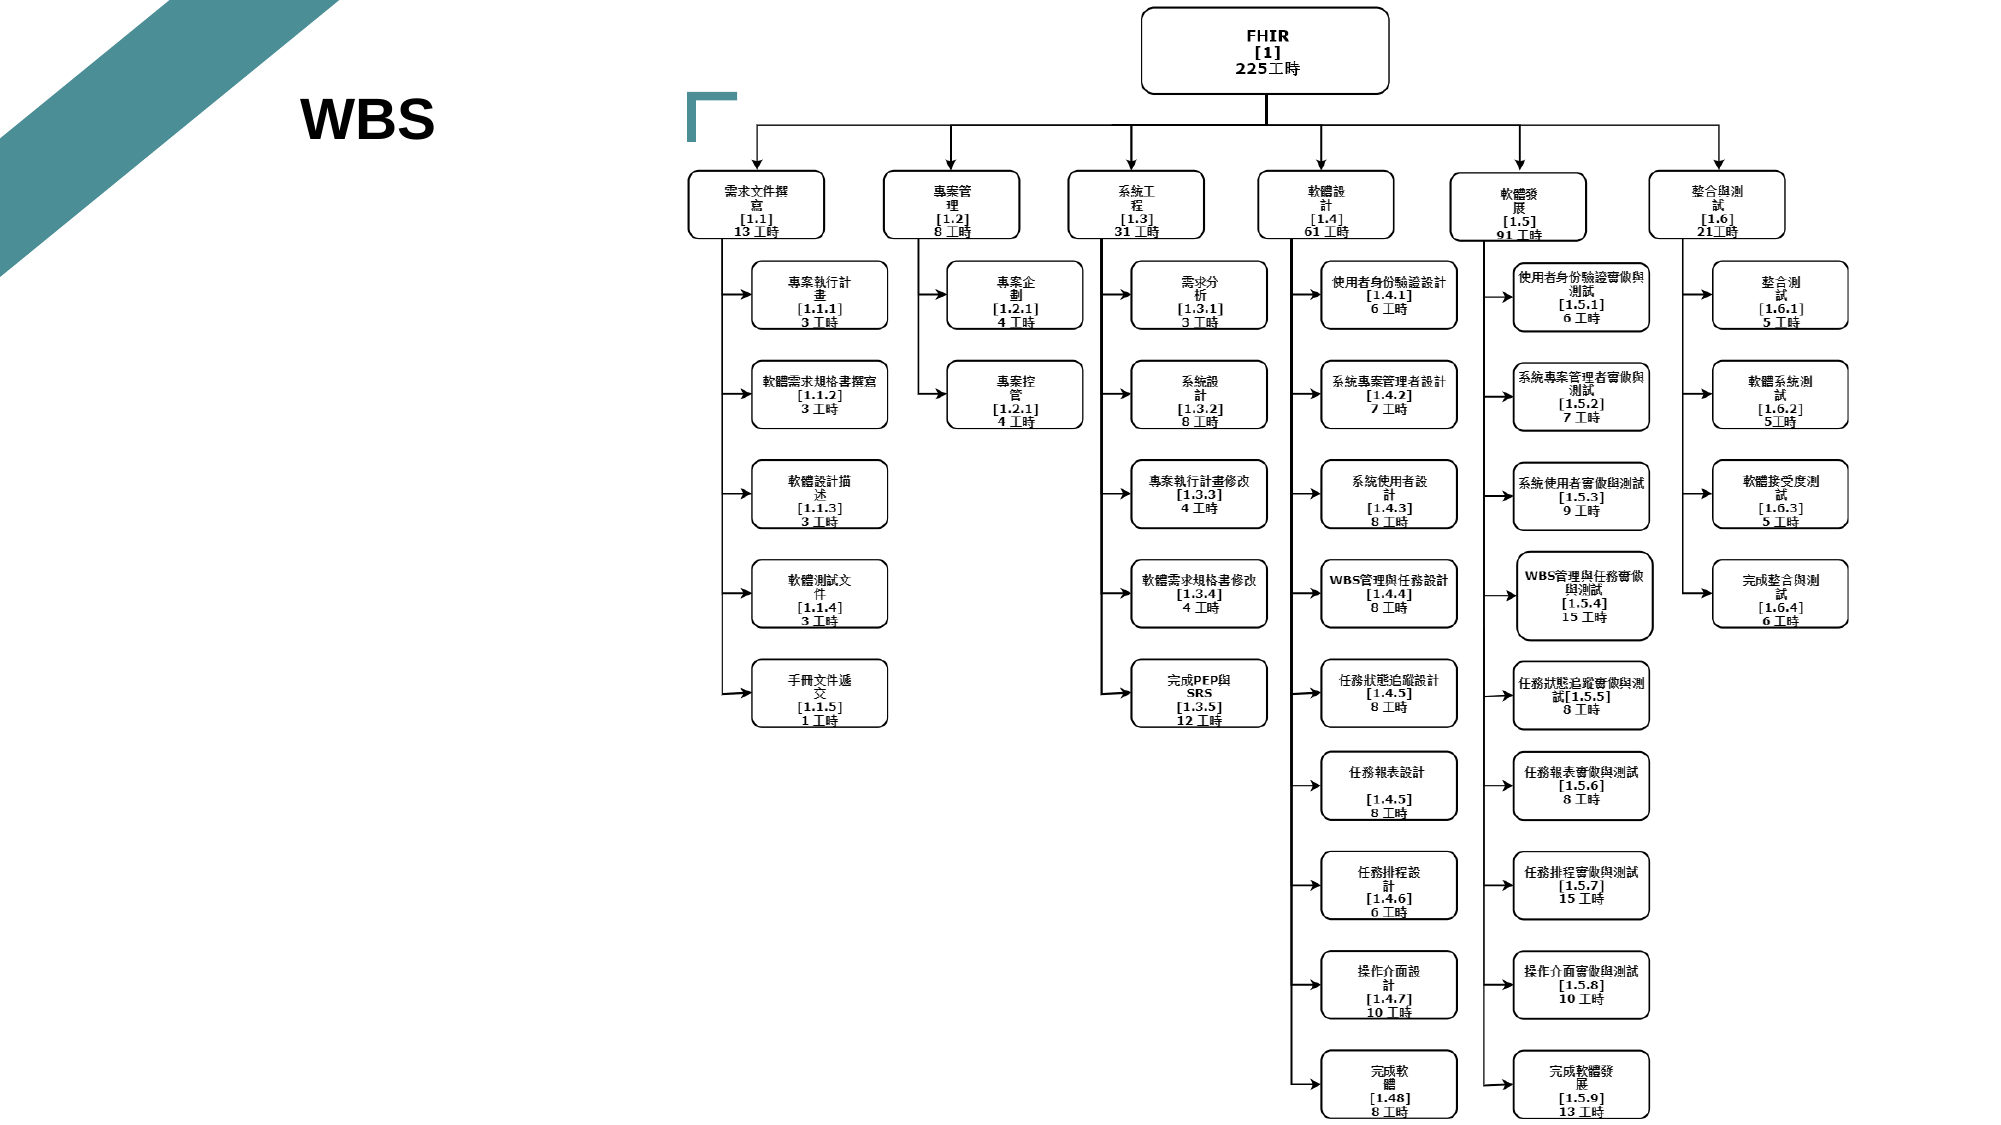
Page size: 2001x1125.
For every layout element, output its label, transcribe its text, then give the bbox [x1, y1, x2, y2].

picture [686, 5, 1849, 1119]
text_box WBS [285, 73, 454, 159]
